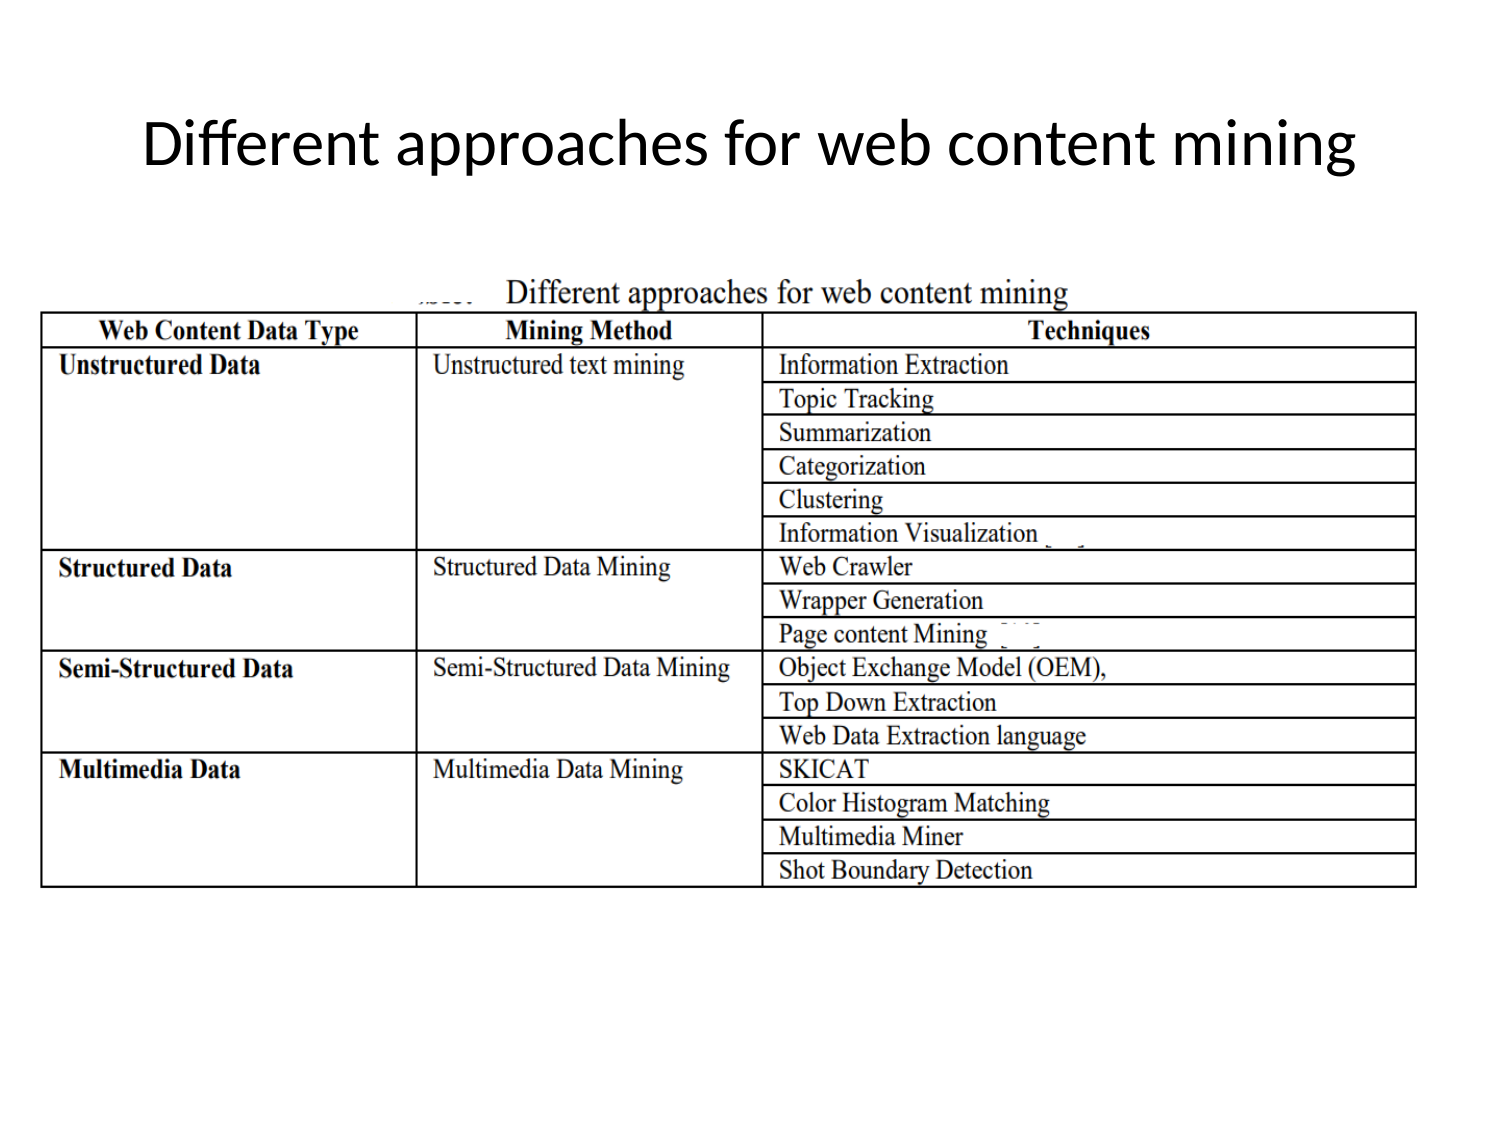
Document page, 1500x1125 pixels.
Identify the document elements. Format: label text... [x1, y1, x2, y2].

title Different approaches for web content mining [75, 45, 1425, 233]
picture [29, 271, 1471, 918]
